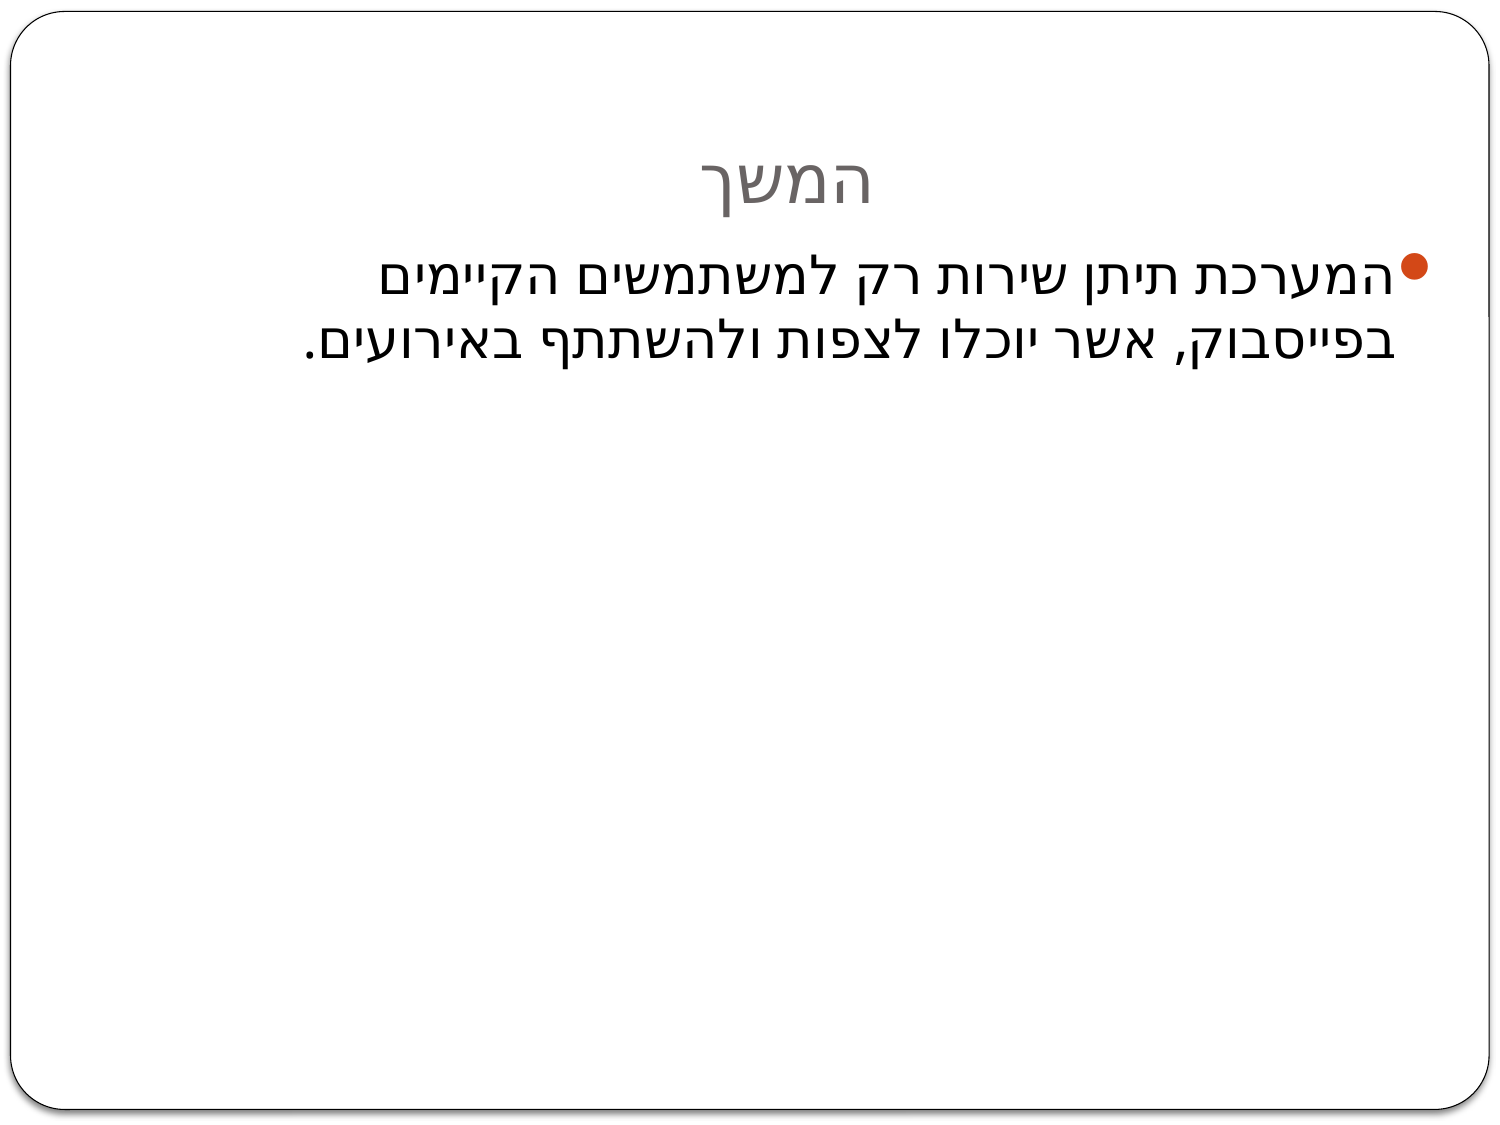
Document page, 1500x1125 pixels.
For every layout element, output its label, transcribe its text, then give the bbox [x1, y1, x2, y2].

title המשך [150, 45, 1425, 233]
list המערכת תיתן שירות רק למשתמשים הקיימים בפייסבוק, אשר יוכלו לצפות ולהשתתף באירועים. [183, 232, 1458, 983]
